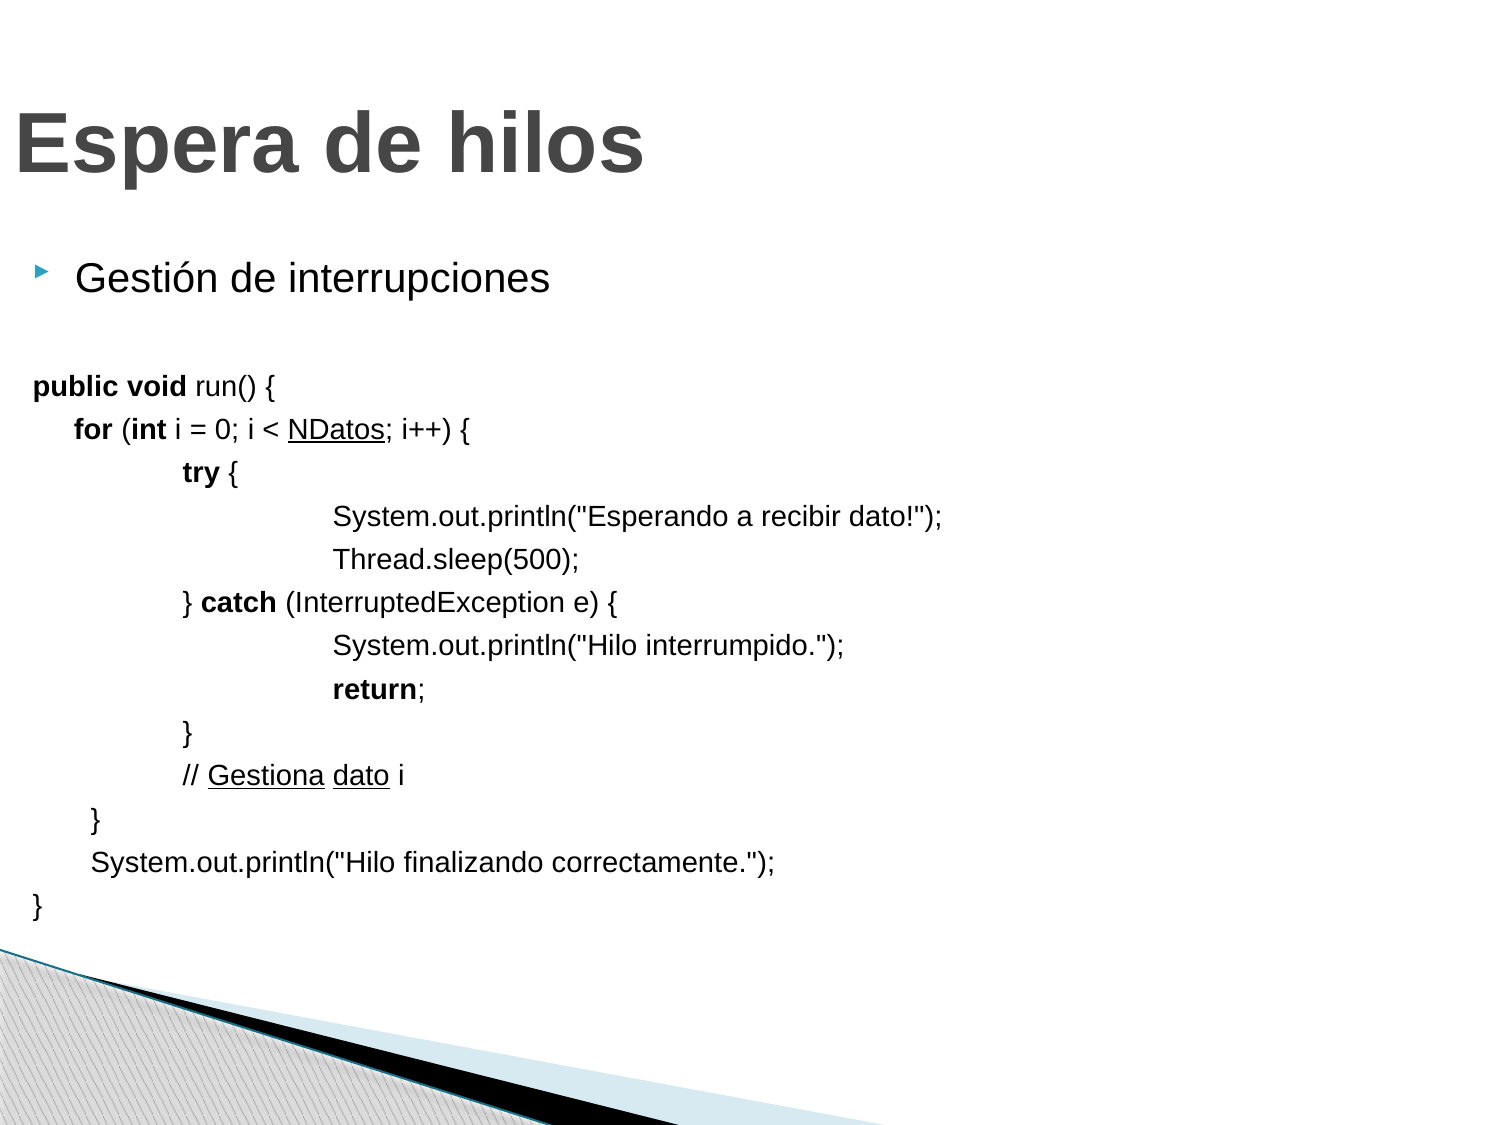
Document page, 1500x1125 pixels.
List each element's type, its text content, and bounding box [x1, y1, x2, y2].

title Espera de hilos [0, 45, 1350, 233]
list Gestión de interrupciones public void run() { for (int i = 0; i < NDatos; i++) { try { System.out.println("Esperando a recibir dato!"); Thread.sleep(500); } catch (InterruptedException e) { System.out.println("Hilo interrumpido."); return; } // Gestiona dato i } System.out.println("Hilo finalizando correctamente."); } [0, 242, 1350, 986]
